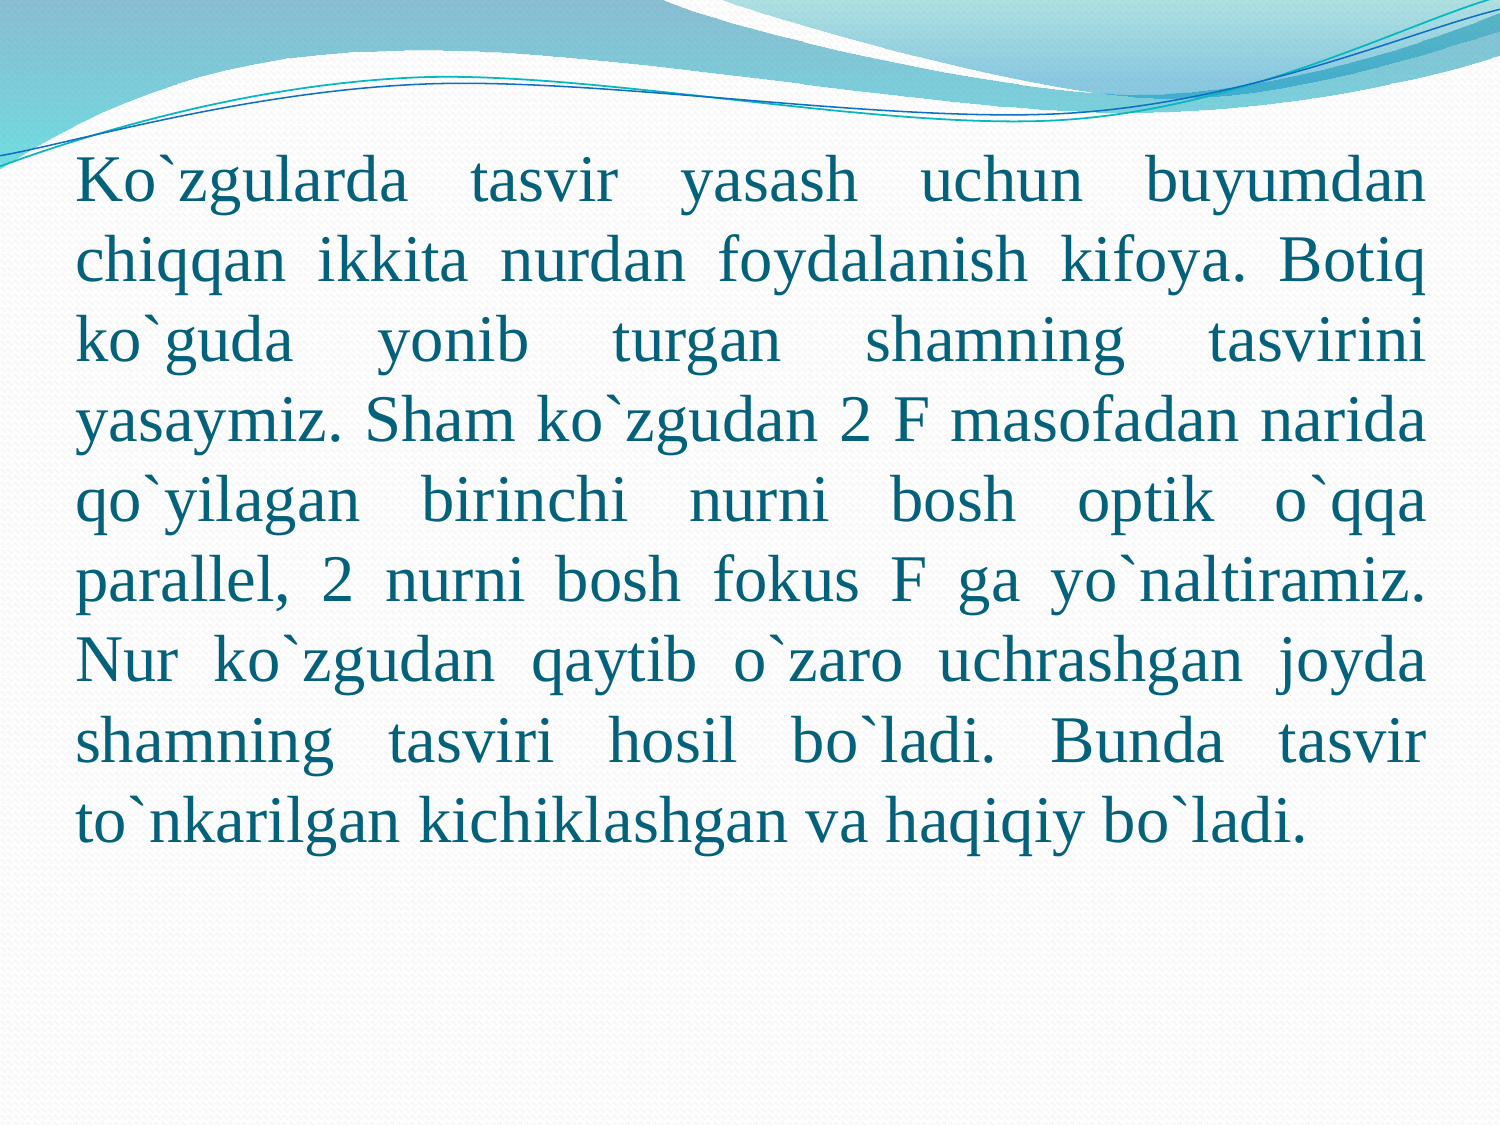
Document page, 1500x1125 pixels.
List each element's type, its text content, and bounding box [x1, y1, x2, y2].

title Ko`zgularda tasvir yasash uchun buyumdan chiqqan ikkita nurdan foydalanish kifoya. Botiq ko`guda yonib turgan shamning tasvirini yasaymiz. Sham ko`zgudan 2 F masofadan narida qo`yilagan birinchi nurni bosh optik o`qqa parallel, 2 nurni bosh fokus F ga yo`naltiramiz. Nur ko`zgudan qaytib o`zaro uchrashgan joyda shamning tasviri hosil bo`ladi. Bunda tasvir to`nkarilgan kichiklashgan va haqiqiy bo`ladi. [75, 115, 1430, 856]
